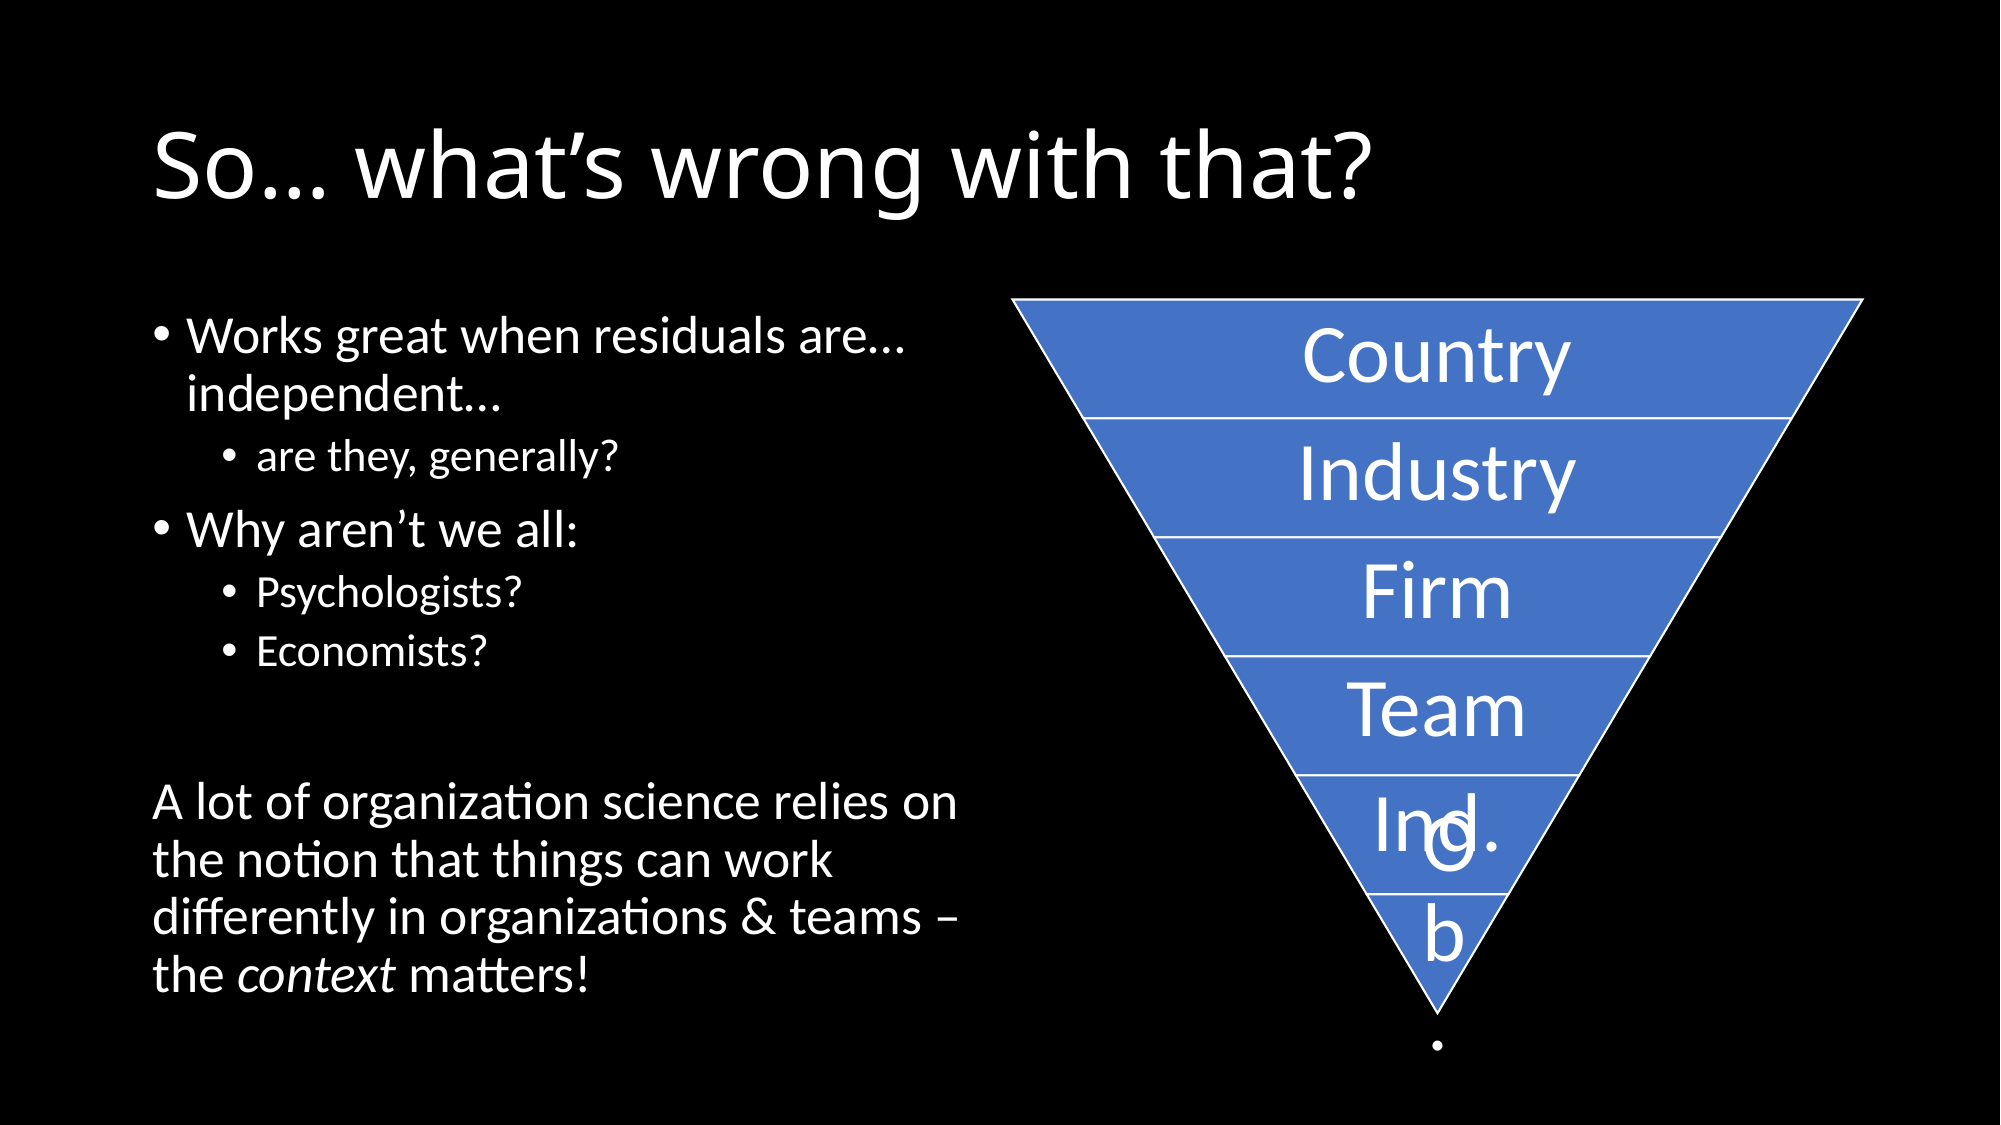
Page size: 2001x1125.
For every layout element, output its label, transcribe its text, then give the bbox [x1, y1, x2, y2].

title So… what’s wrong with that? [137, 59, 1863, 278]
list Works great when residuals are… independent… are they, generally? Why aren’t we all: Psychologists? Economists? A lot of organization science relies on the notion that things can work differently in organizations & teams – the context matters! [137, 299, 988, 1014]
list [1012, 299, 1863, 1014]
